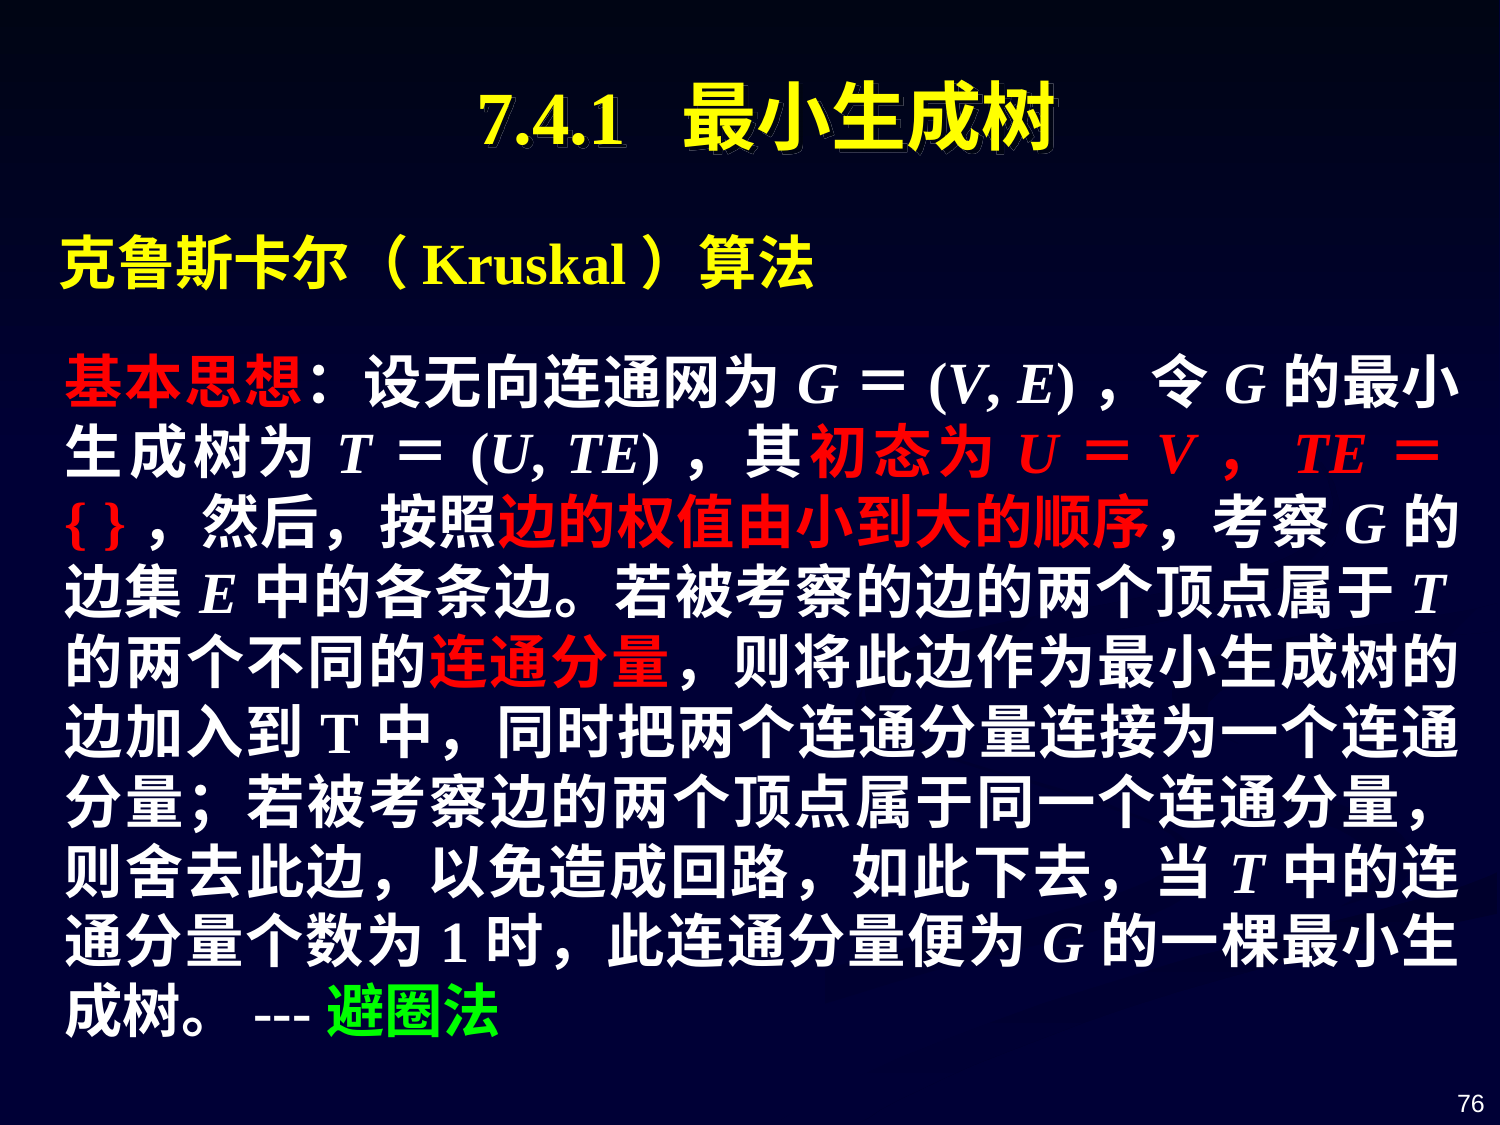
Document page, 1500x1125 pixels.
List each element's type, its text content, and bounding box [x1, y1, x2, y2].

text_box 7.4.1 最小生成树 [287, 62, 1246, 168]
text_box 基本思想：设无向连通网为G＝(V, E)，令G的最小生成树为T＝(U, TE)，其初态为U＝V，TE＝{ }，然后，按照边的权值由小到大的顺序，考察G的边集E中的各条边。若被考察的边的两个顶点属于T的两个不同的连通分量，则将此边作为最小生成树的边加入到T中，同时把两个连通分量连接为一个连通分量；若被考察边的两个顶点属于同一个连通分量，则舍去此边，以免造成回路，如此下去，当T中的连通分量个数为1时，此连通分量便为G的一棵最小生成树。---避圈法 [49, 337, 1475, 1052]
text_box 克鲁斯卡尔（Kruskal）算法 [44, 218, 907, 304]
slide_number 76 [1149, 1046, 1500, 1125]
